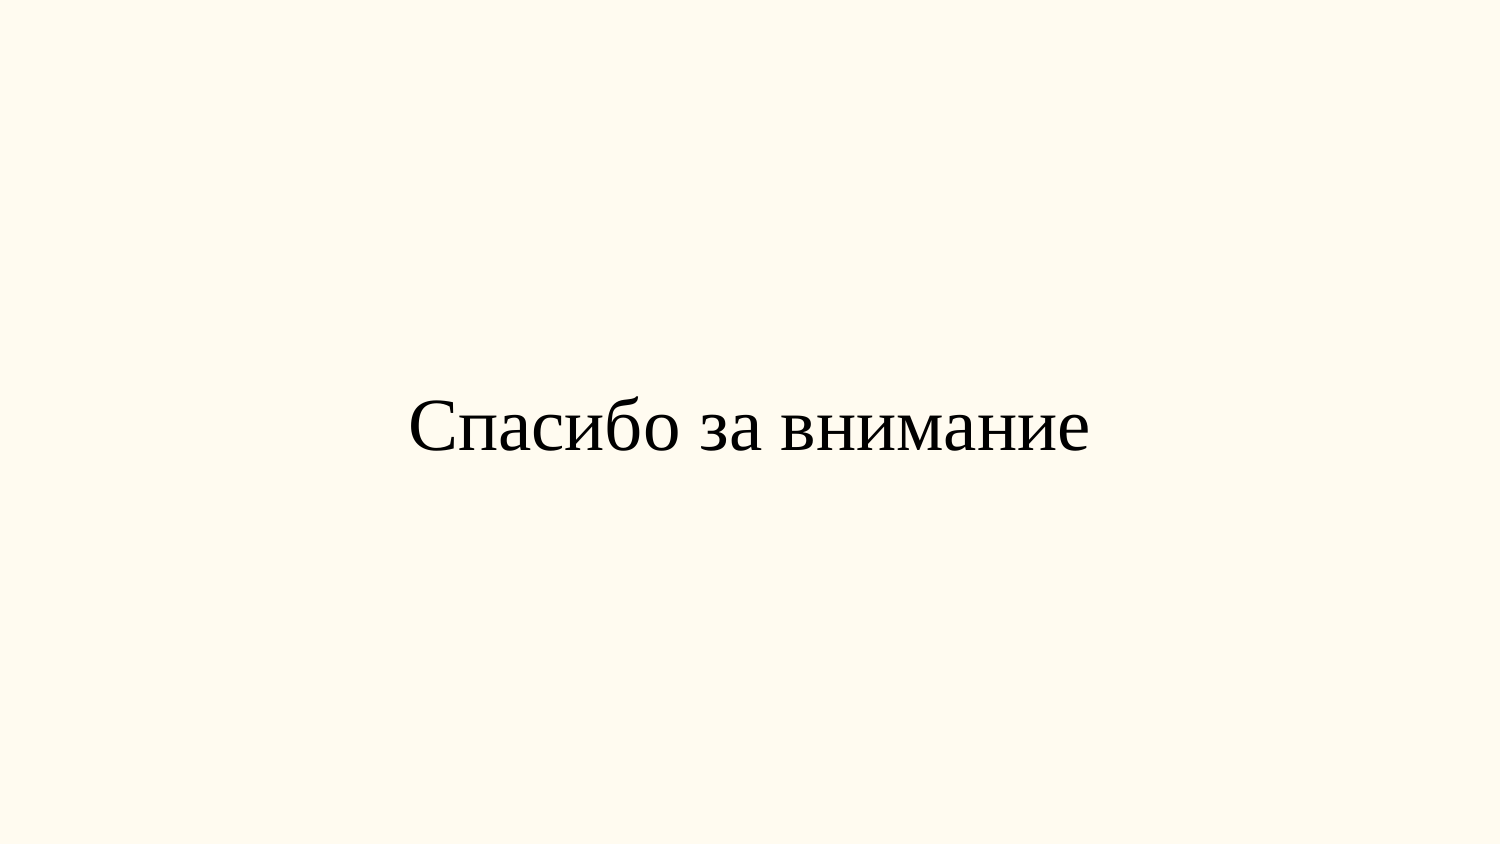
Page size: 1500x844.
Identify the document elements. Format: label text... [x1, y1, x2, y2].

text_box Спасибо за внимание [226, 360, 1274, 483]
